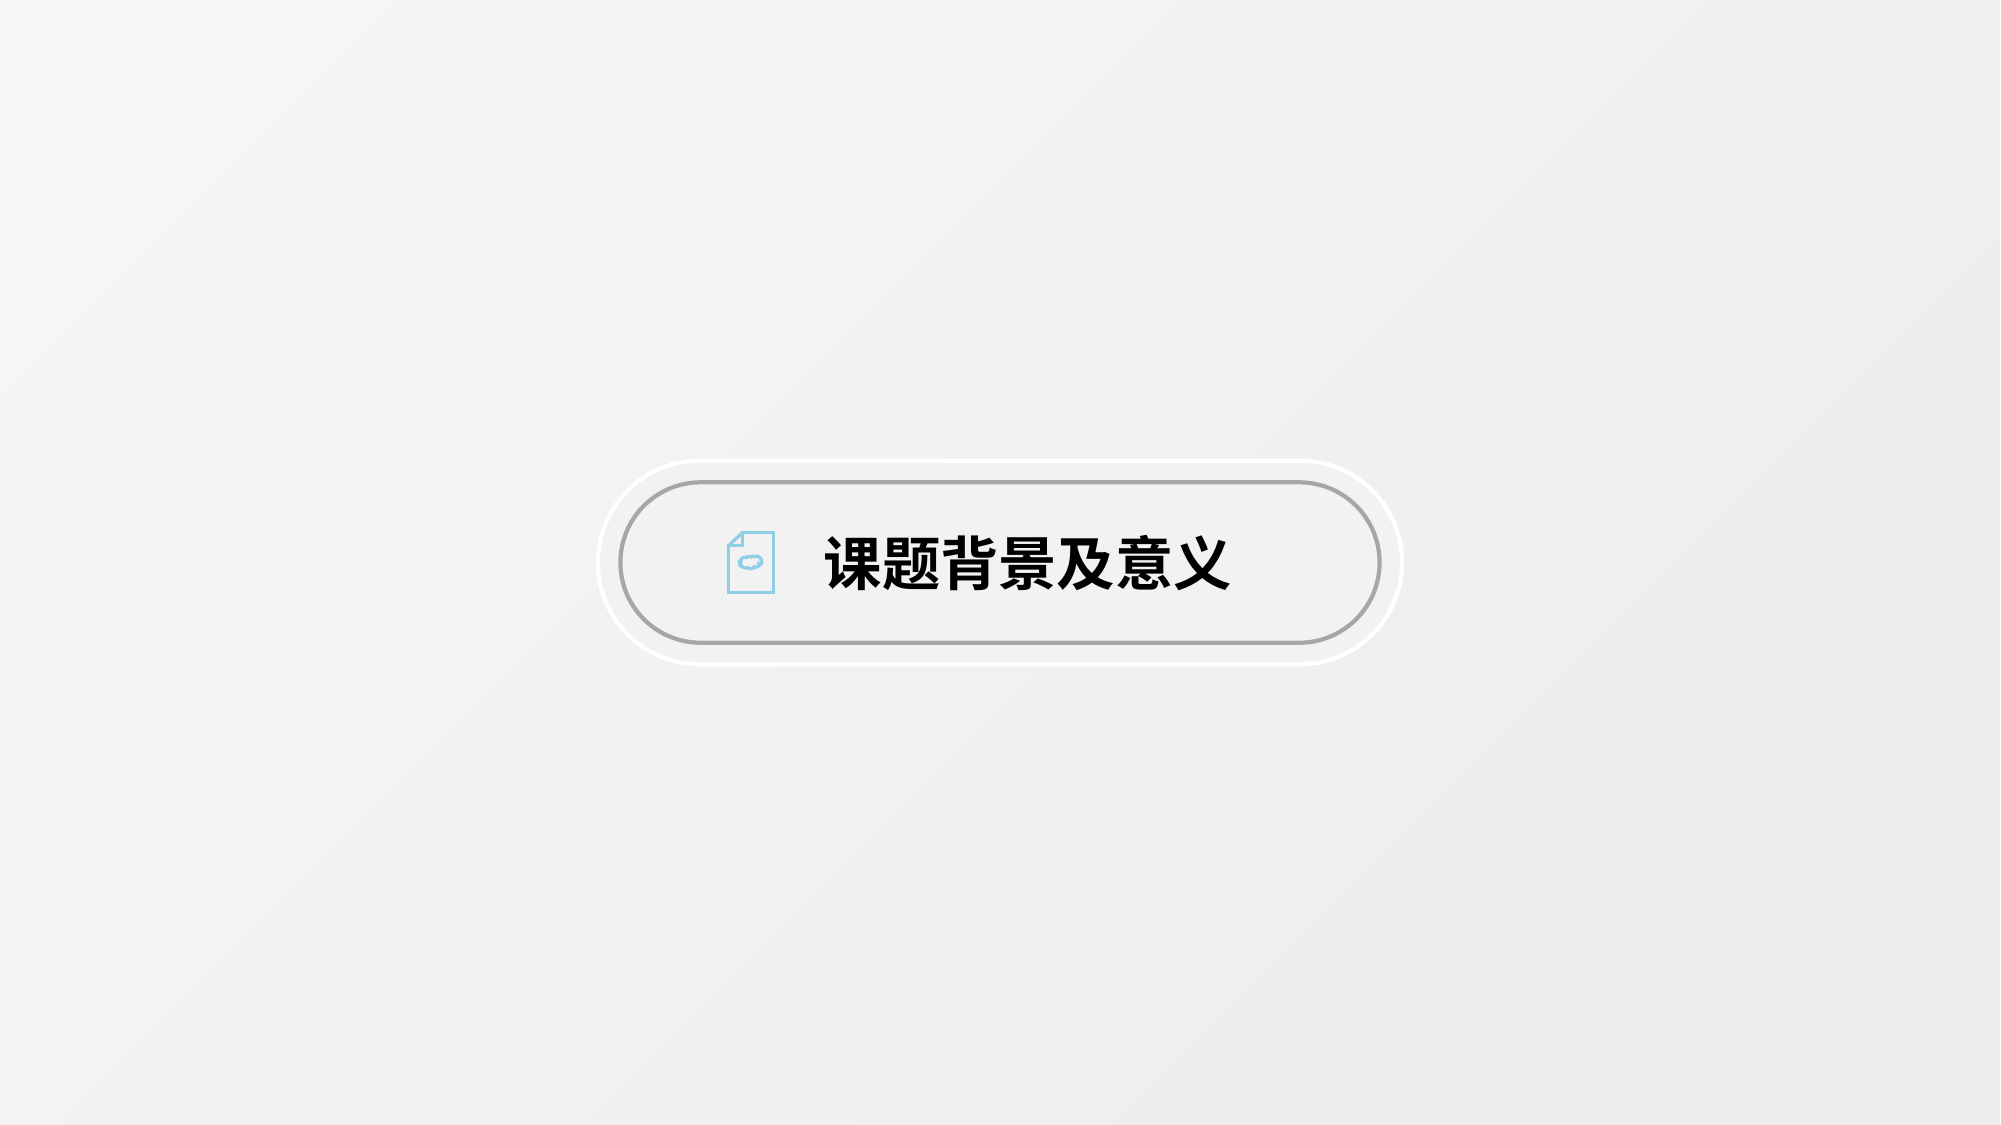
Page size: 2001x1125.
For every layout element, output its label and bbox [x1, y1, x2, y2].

text_box [619, 481, 1381, 644]
text_box [728, 519, 1272, 606]
text_box [596, 459, 1404, 666]
